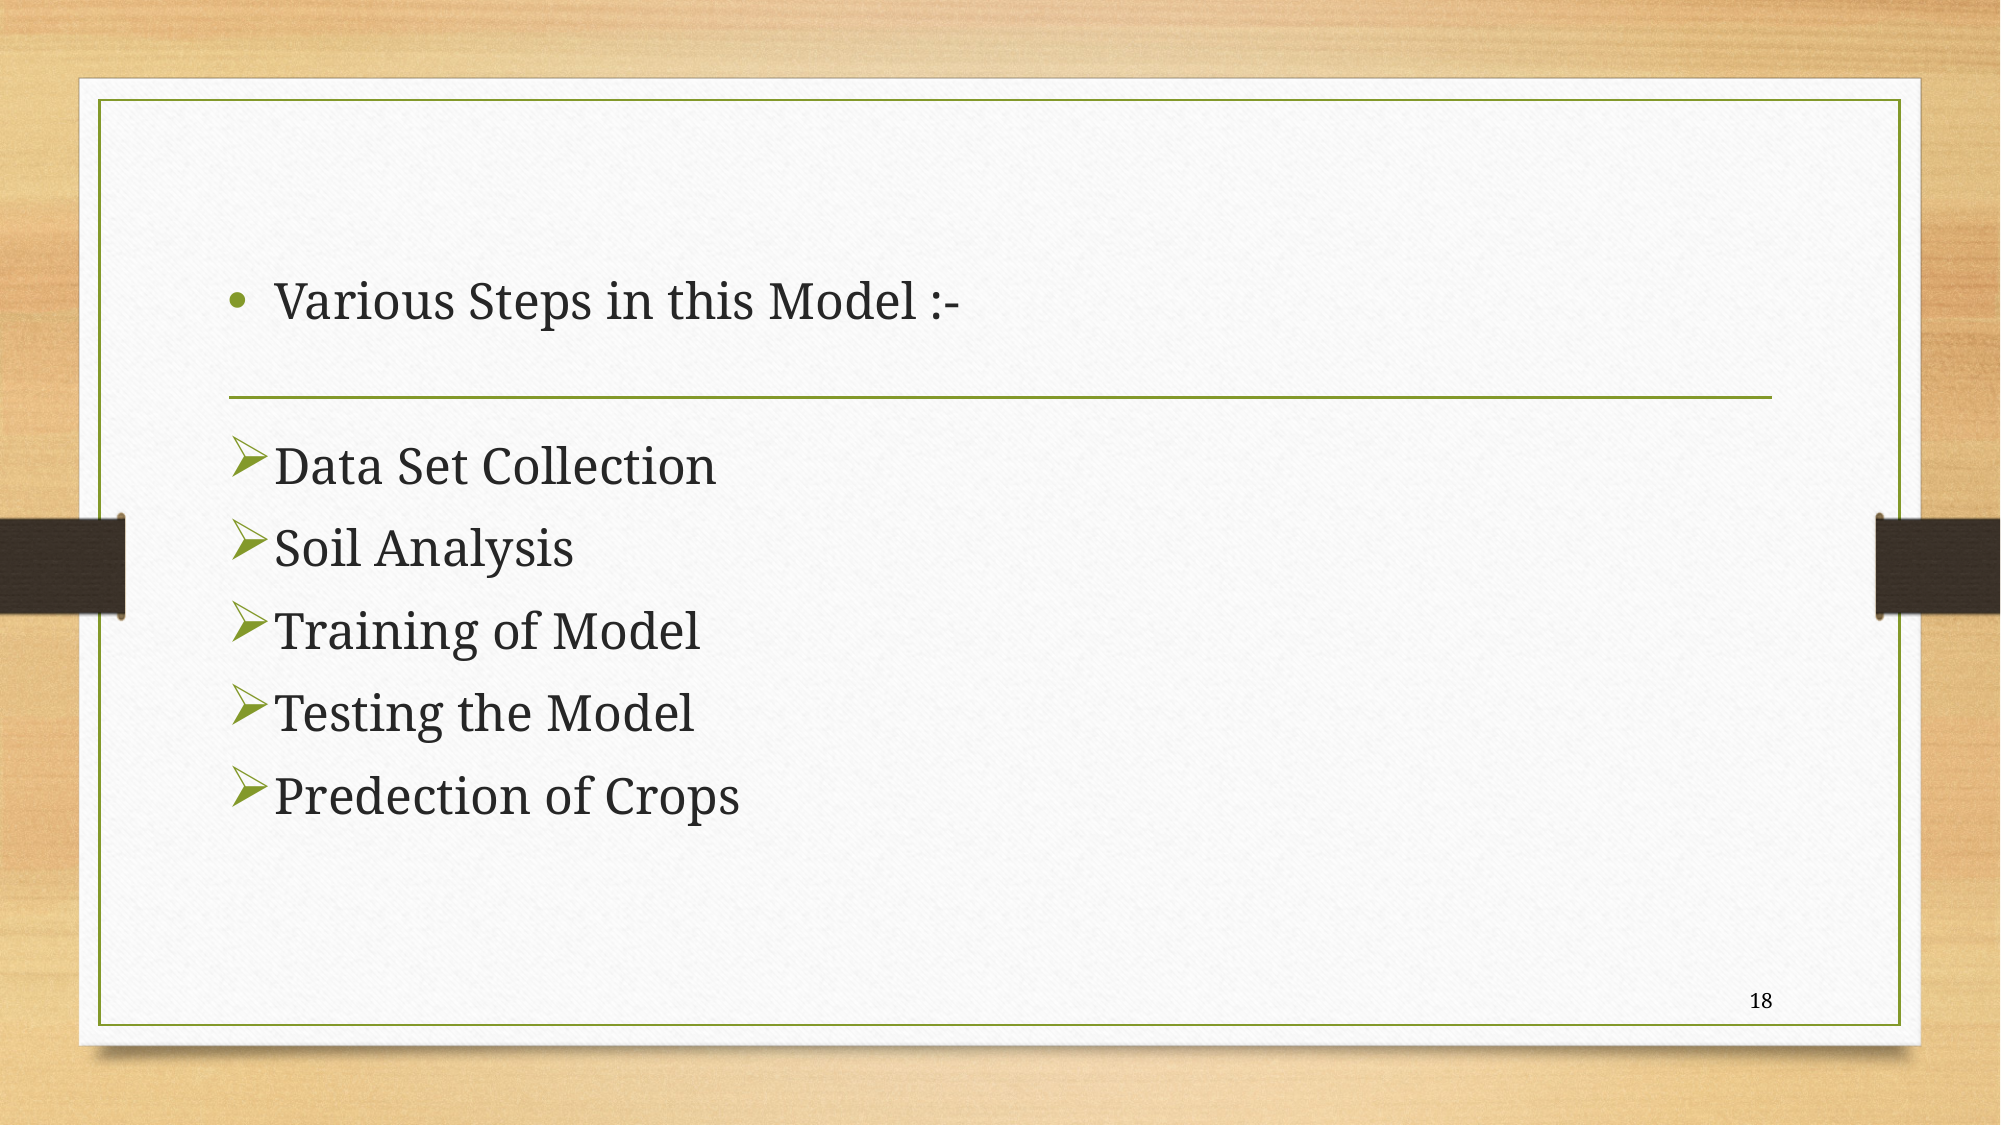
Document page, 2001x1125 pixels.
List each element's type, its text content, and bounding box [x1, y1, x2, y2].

picture [0, 0, 2001, 1125]
list Various Steps in this Model :- Data Set Collection Soil Analysis Training of Model Testing the Model Predection of Crops [212, 261, 1788, 1010]
slide_number 18 [1698, 979, 1788, 1025]
